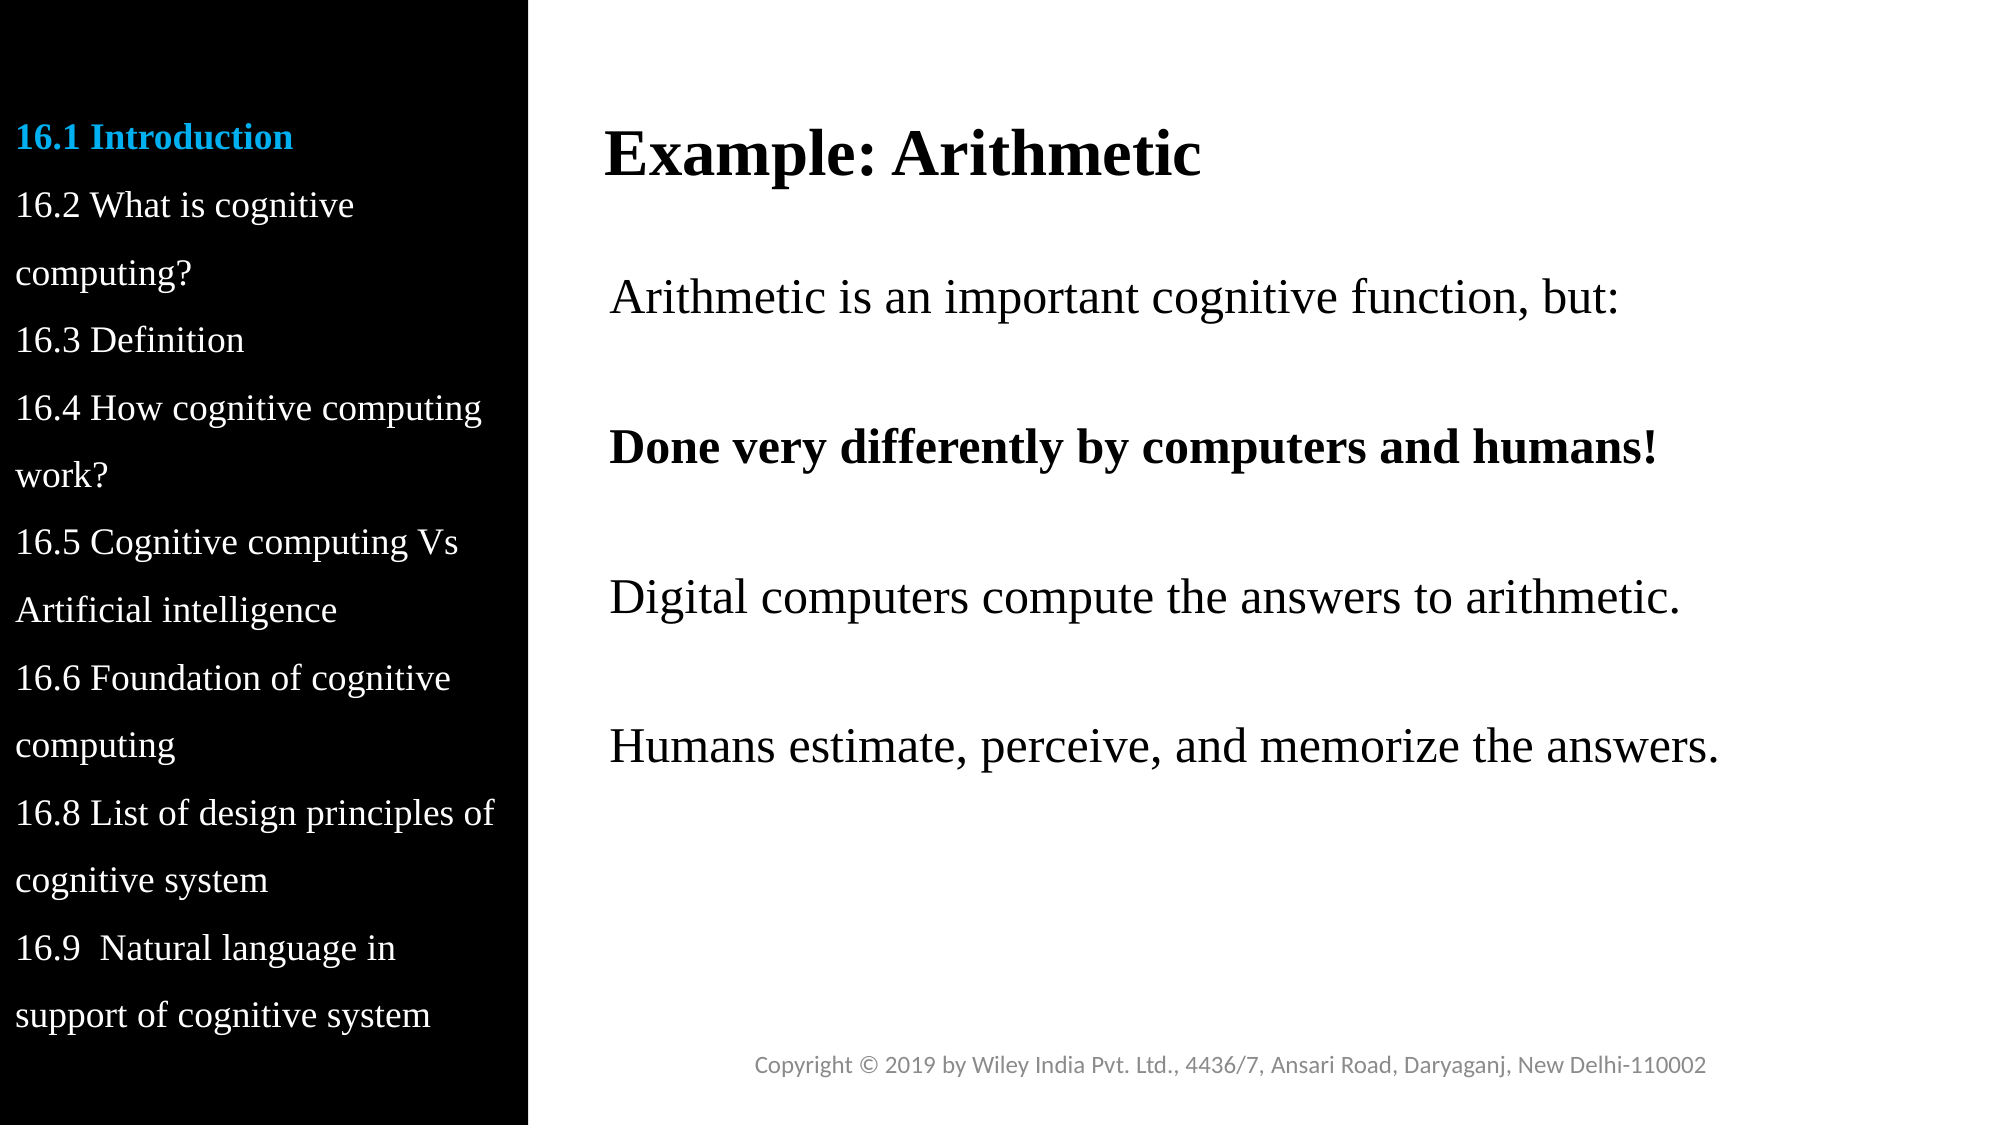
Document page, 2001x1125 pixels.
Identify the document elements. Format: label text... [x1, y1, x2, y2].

list Arithmetic is an important cognitive function, but: Done very differently by computers and humans! Digital computers compute the answers to arithmetic. Humans estimate, perceive, and memorize the answers. [594, 263, 1868, 1064]
text_box 16.1 Introduction 16.2 What is cognitive computing? 16.3 Definition 16.4 How cognitive computing work? 16.5 Cognitive computing Vs Artificial intelligence 16.6 Foundation of cognitive computing 16.8 List of design principles of cognitive system 16.9 Natural language in support of cognitive system [0, 0, 529, 1125]
title Example: Arithmetic [589, 45, 1863, 263]
footer Copyright © 2019 by Wiley India Pvt. Ltd., 4436/7, Ansari Road, Daryaganj, New Delhi-110002 [630, 1033, 1831, 1094]
